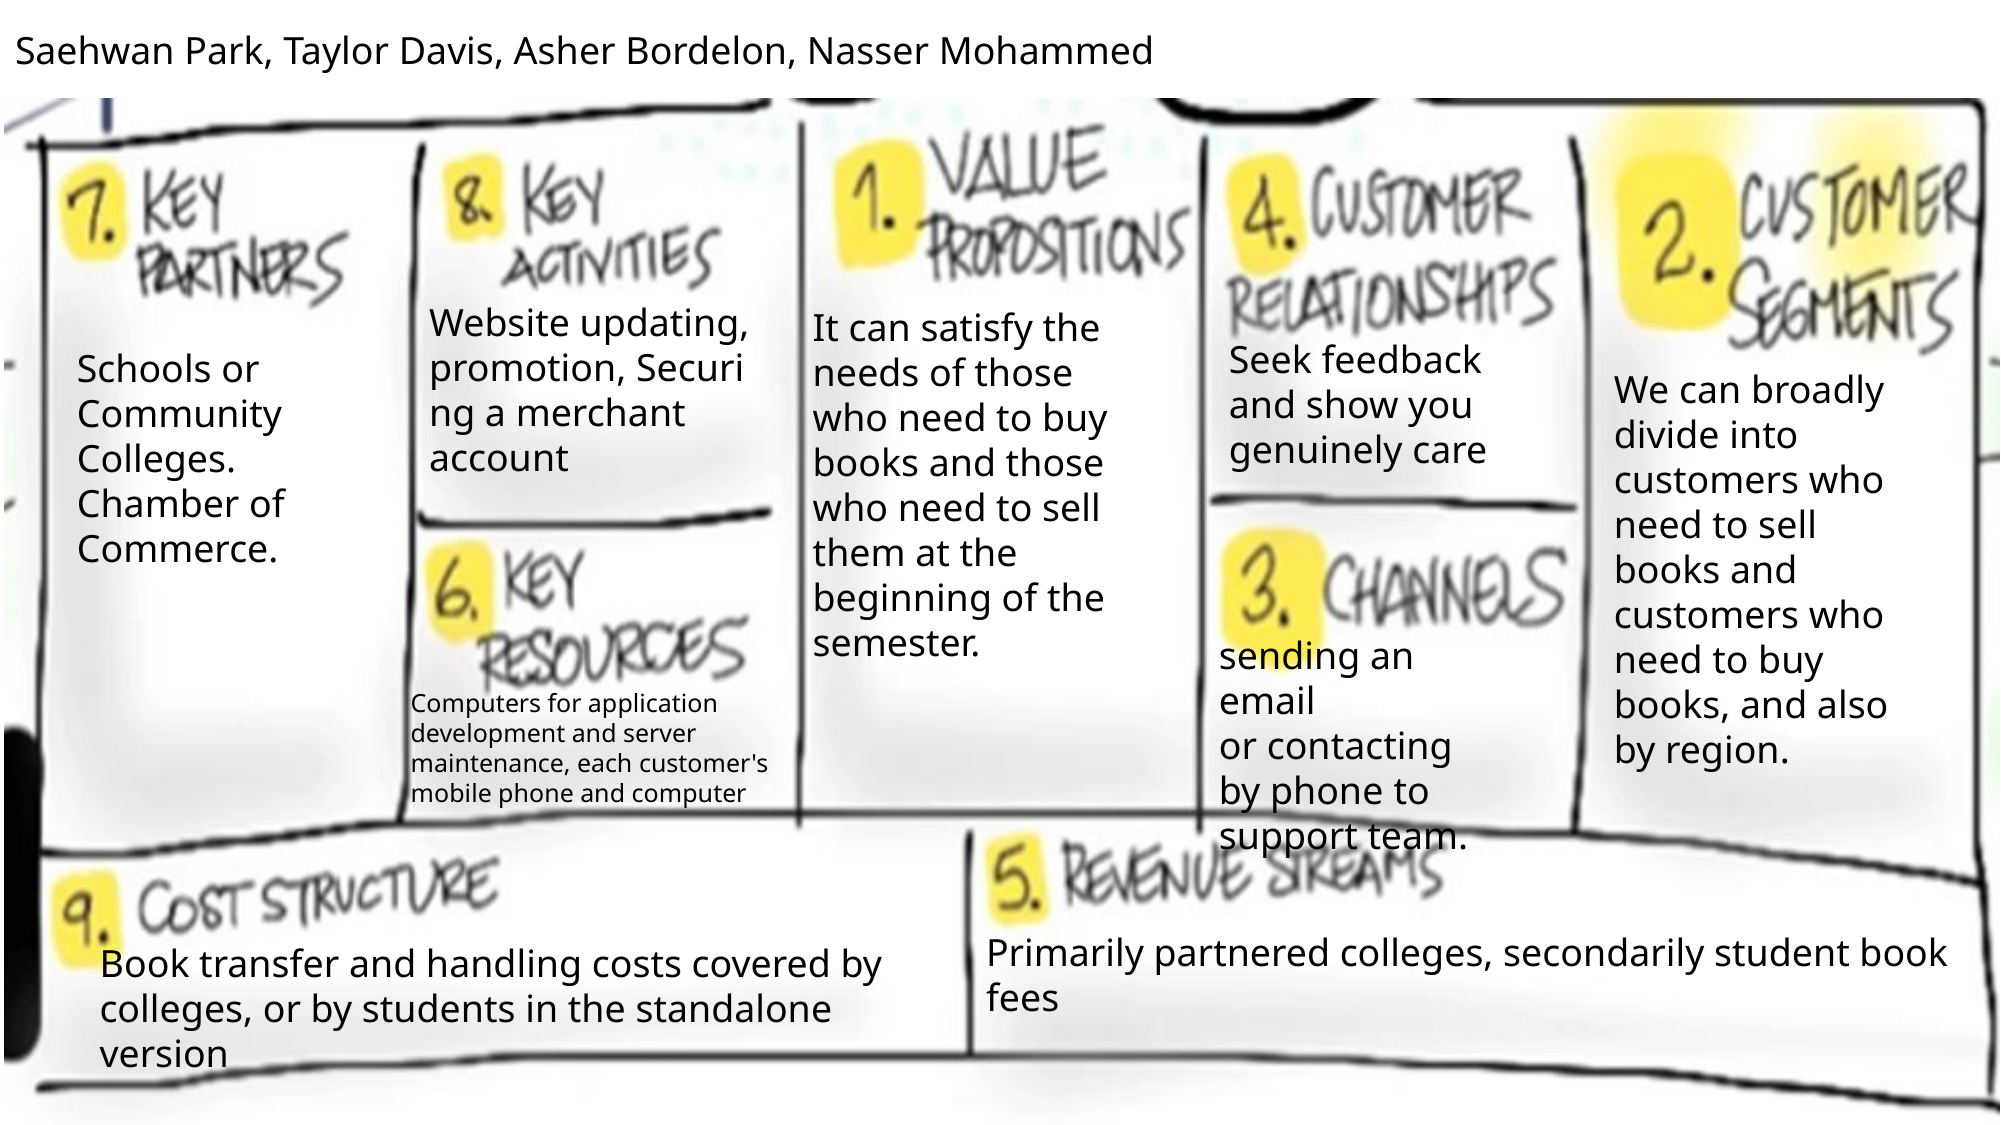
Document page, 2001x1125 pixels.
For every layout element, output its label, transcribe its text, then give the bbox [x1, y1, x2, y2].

picture [4, 98, 2000, 1125]
text_box Saehwan Park, Taylor Davis, Asher Bordelon, Nasser Mohammed [0, 19, 2000, 80]
